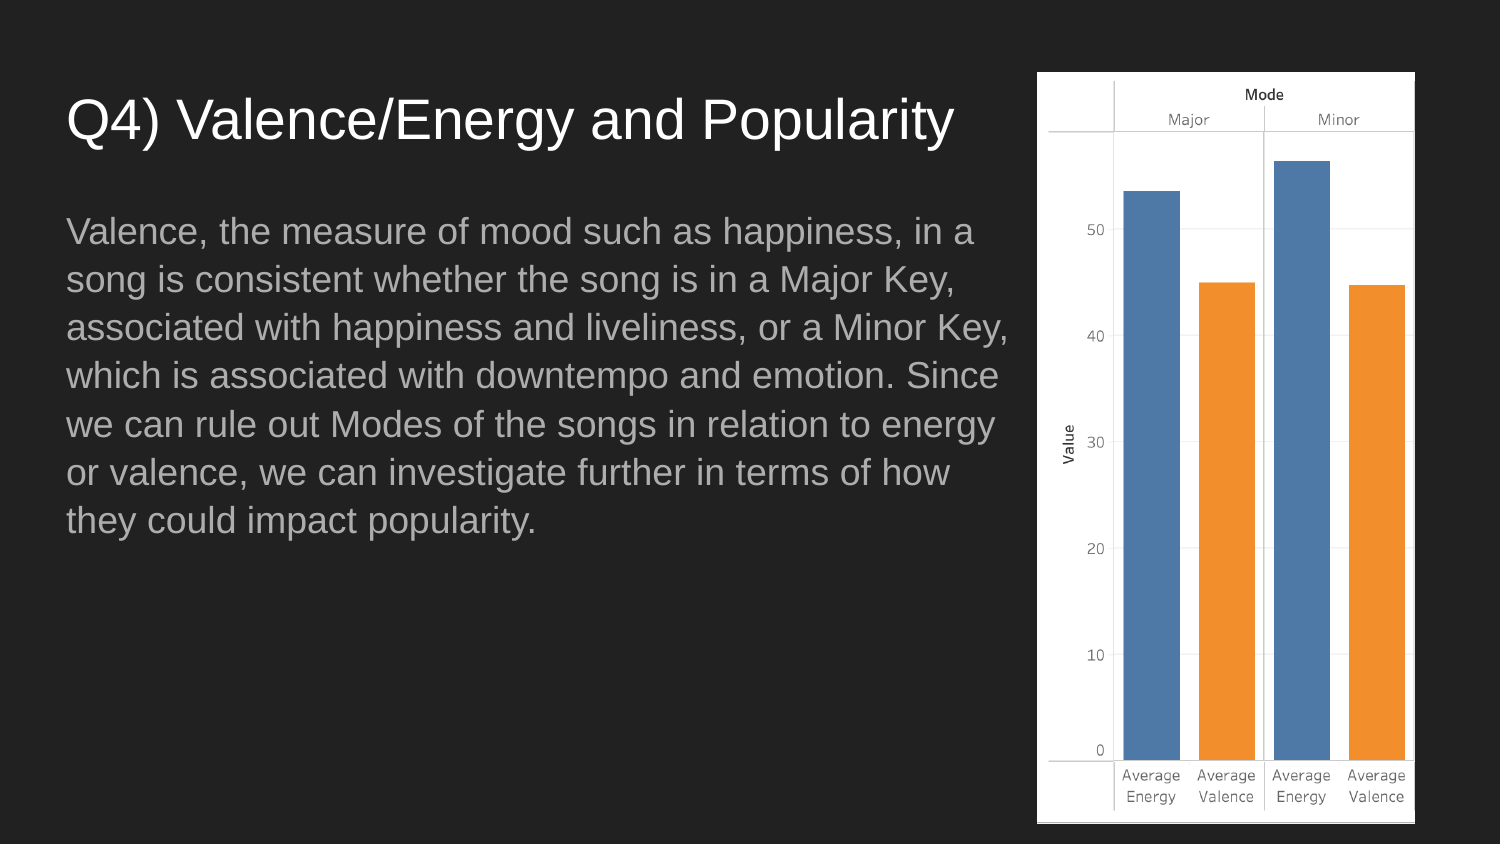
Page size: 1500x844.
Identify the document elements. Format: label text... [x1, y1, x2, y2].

list Valence, the measure of mood such as happiness, in a song is consistent whether the song is in a Major Key, associated with happiness and liveliness, or a Minor Key, which is associated with downtempo and emotion. Since we can rule out Modes of the songs in relation to energy or valence, we can investigate further in terms of how they could impact popularity. [51, 189, 1032, 750]
picture [1037, 72, 1415, 824]
title Q4) Valence/Energy and Popularity [51, 72, 1036, 167]
